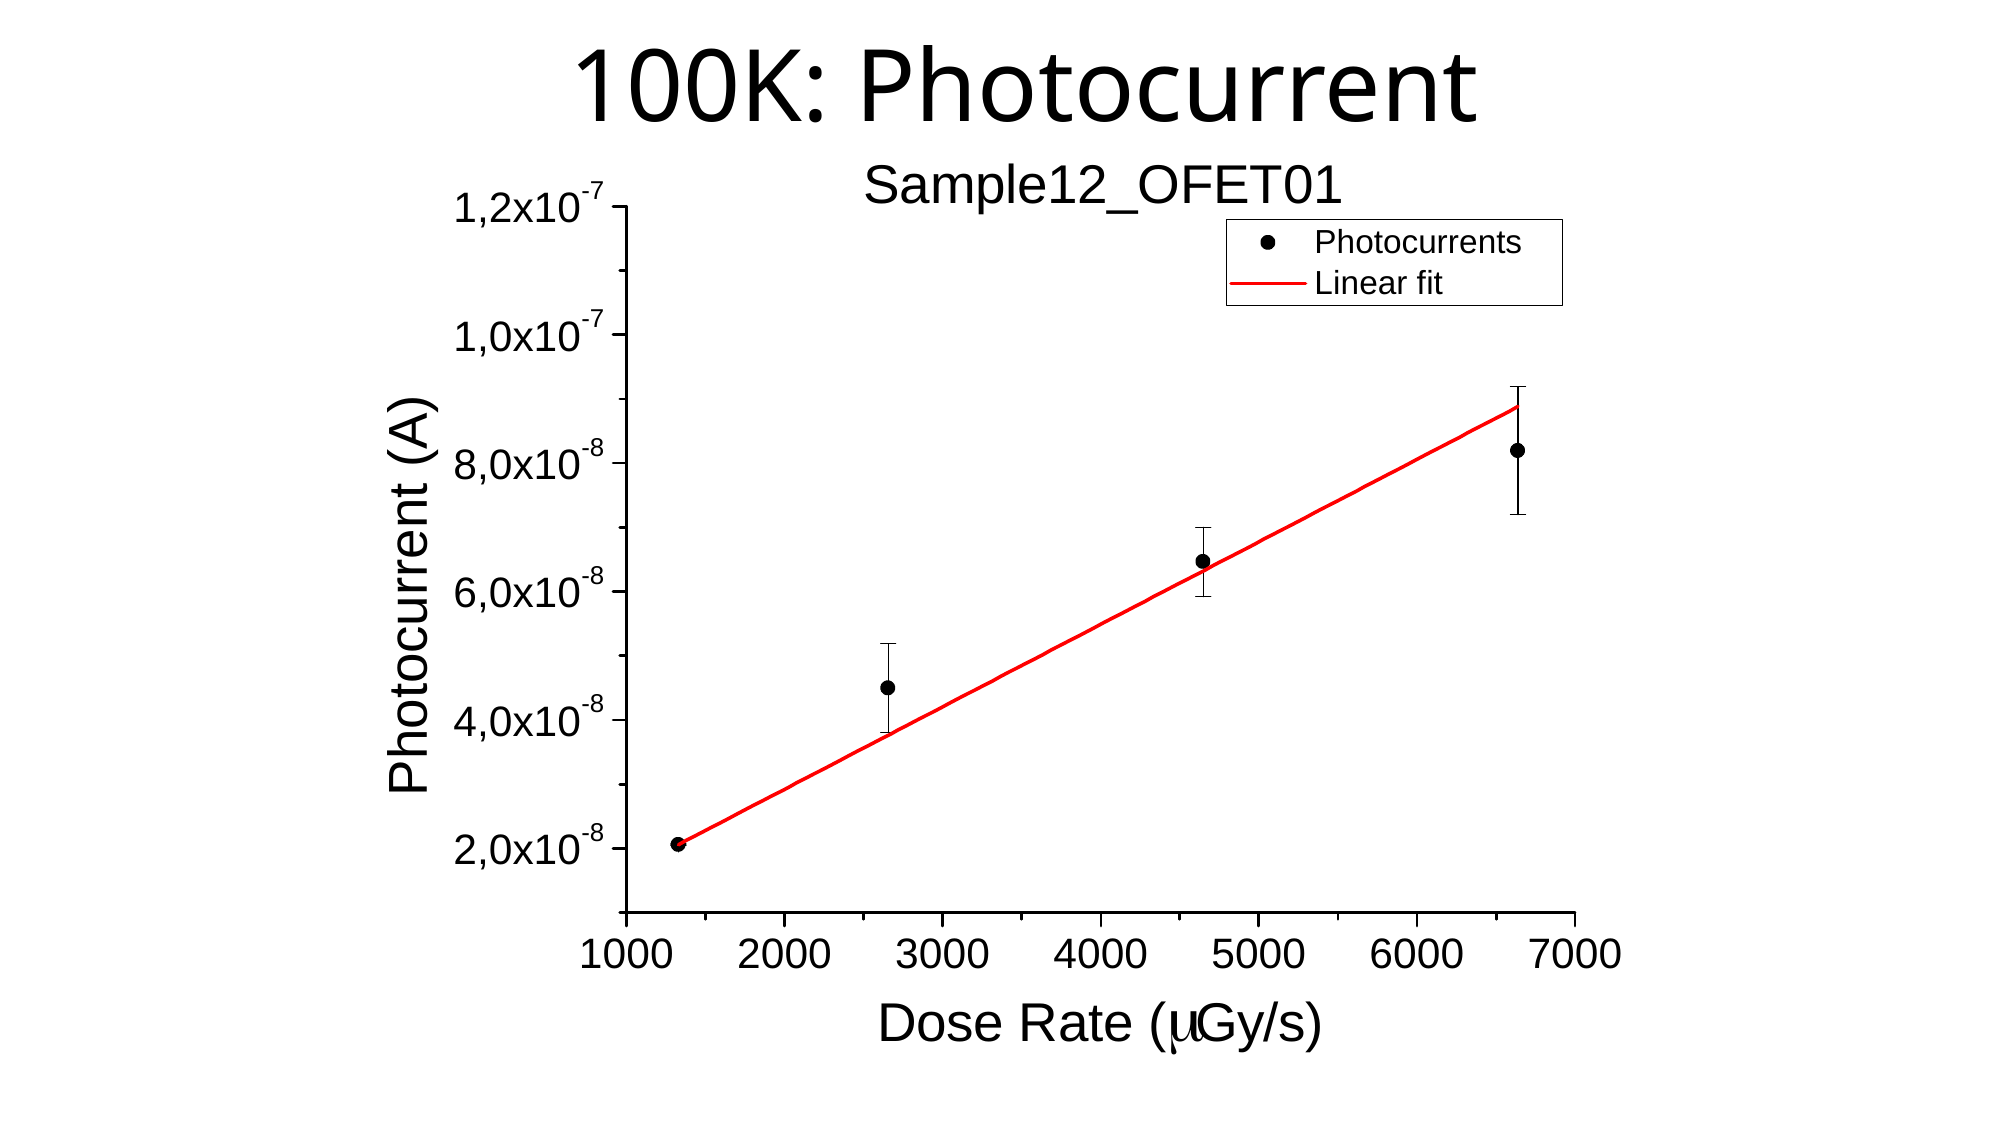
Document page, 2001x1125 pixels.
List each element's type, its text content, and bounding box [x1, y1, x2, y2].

picture [374, 147, 1626, 1062]
title 100K: Photocurrent [161, 19, 1887, 160]
